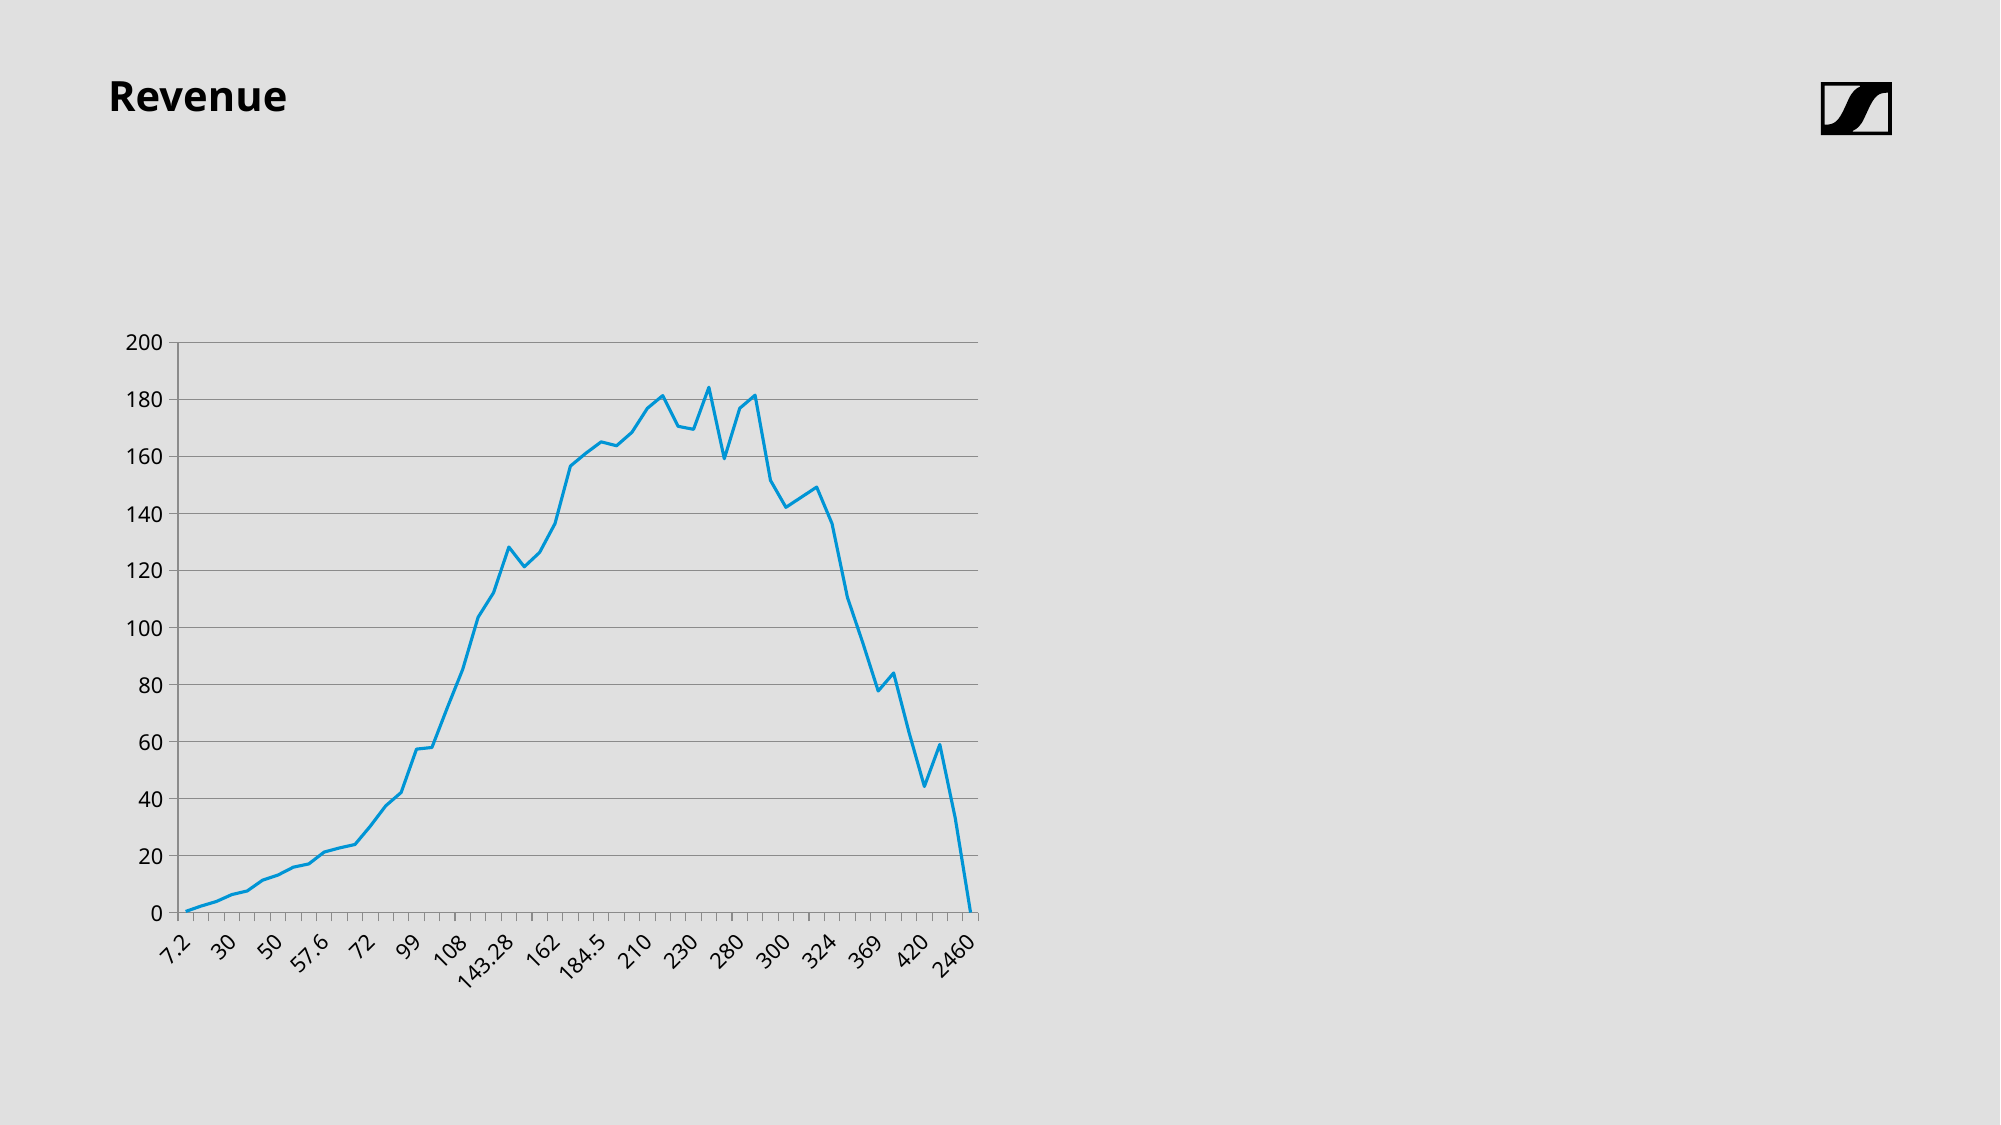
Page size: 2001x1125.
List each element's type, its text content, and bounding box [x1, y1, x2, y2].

title Revenue [108, 69, 1585, 197]
chart [107, 313, 999, 1011]
